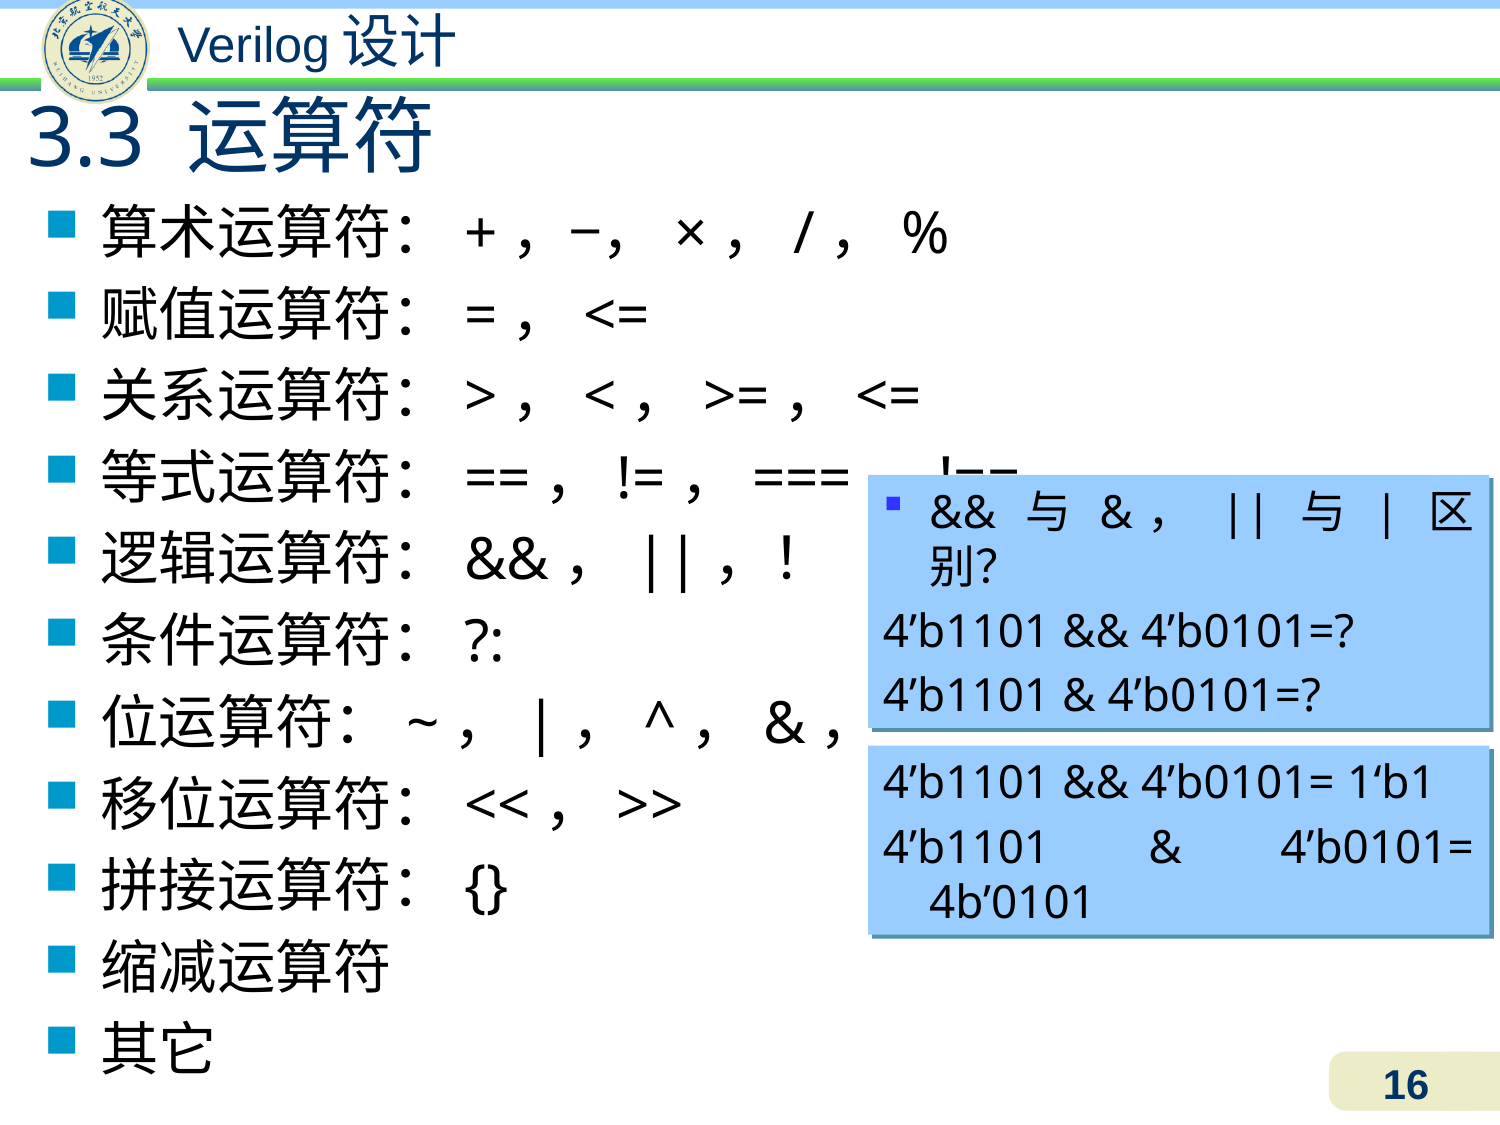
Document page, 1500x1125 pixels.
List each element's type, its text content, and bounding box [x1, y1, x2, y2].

title 3.3 运算符 [12, 58, 1430, 208]
text_box 4’b1101 && 4’b0101= 1‘b1 4’b1101 & 4’b0101= 4b’0101 [868, 745, 1490, 935]
picture [43, 1, 148, 58]
text_box && 与 &， || 与 | 区别？ 4’b1101 && 4’b0101=? 4’b1101 & 4’b0101=? [868, 474, 1490, 728]
list 算术运算符：+，−，×，/，% 赋值运算符：=，<= 关系运算符：>，<，>=，<= 等式运算符：==，!=，===，!== 逻辑运算符：&&，||，！ 条件运算符：?: 位运算符：~，|，^，&，^~ 移位运算符：<<，>> 拼接运算符：{} 缩减运算符 其它 [29, 187, 1500, 1125]
